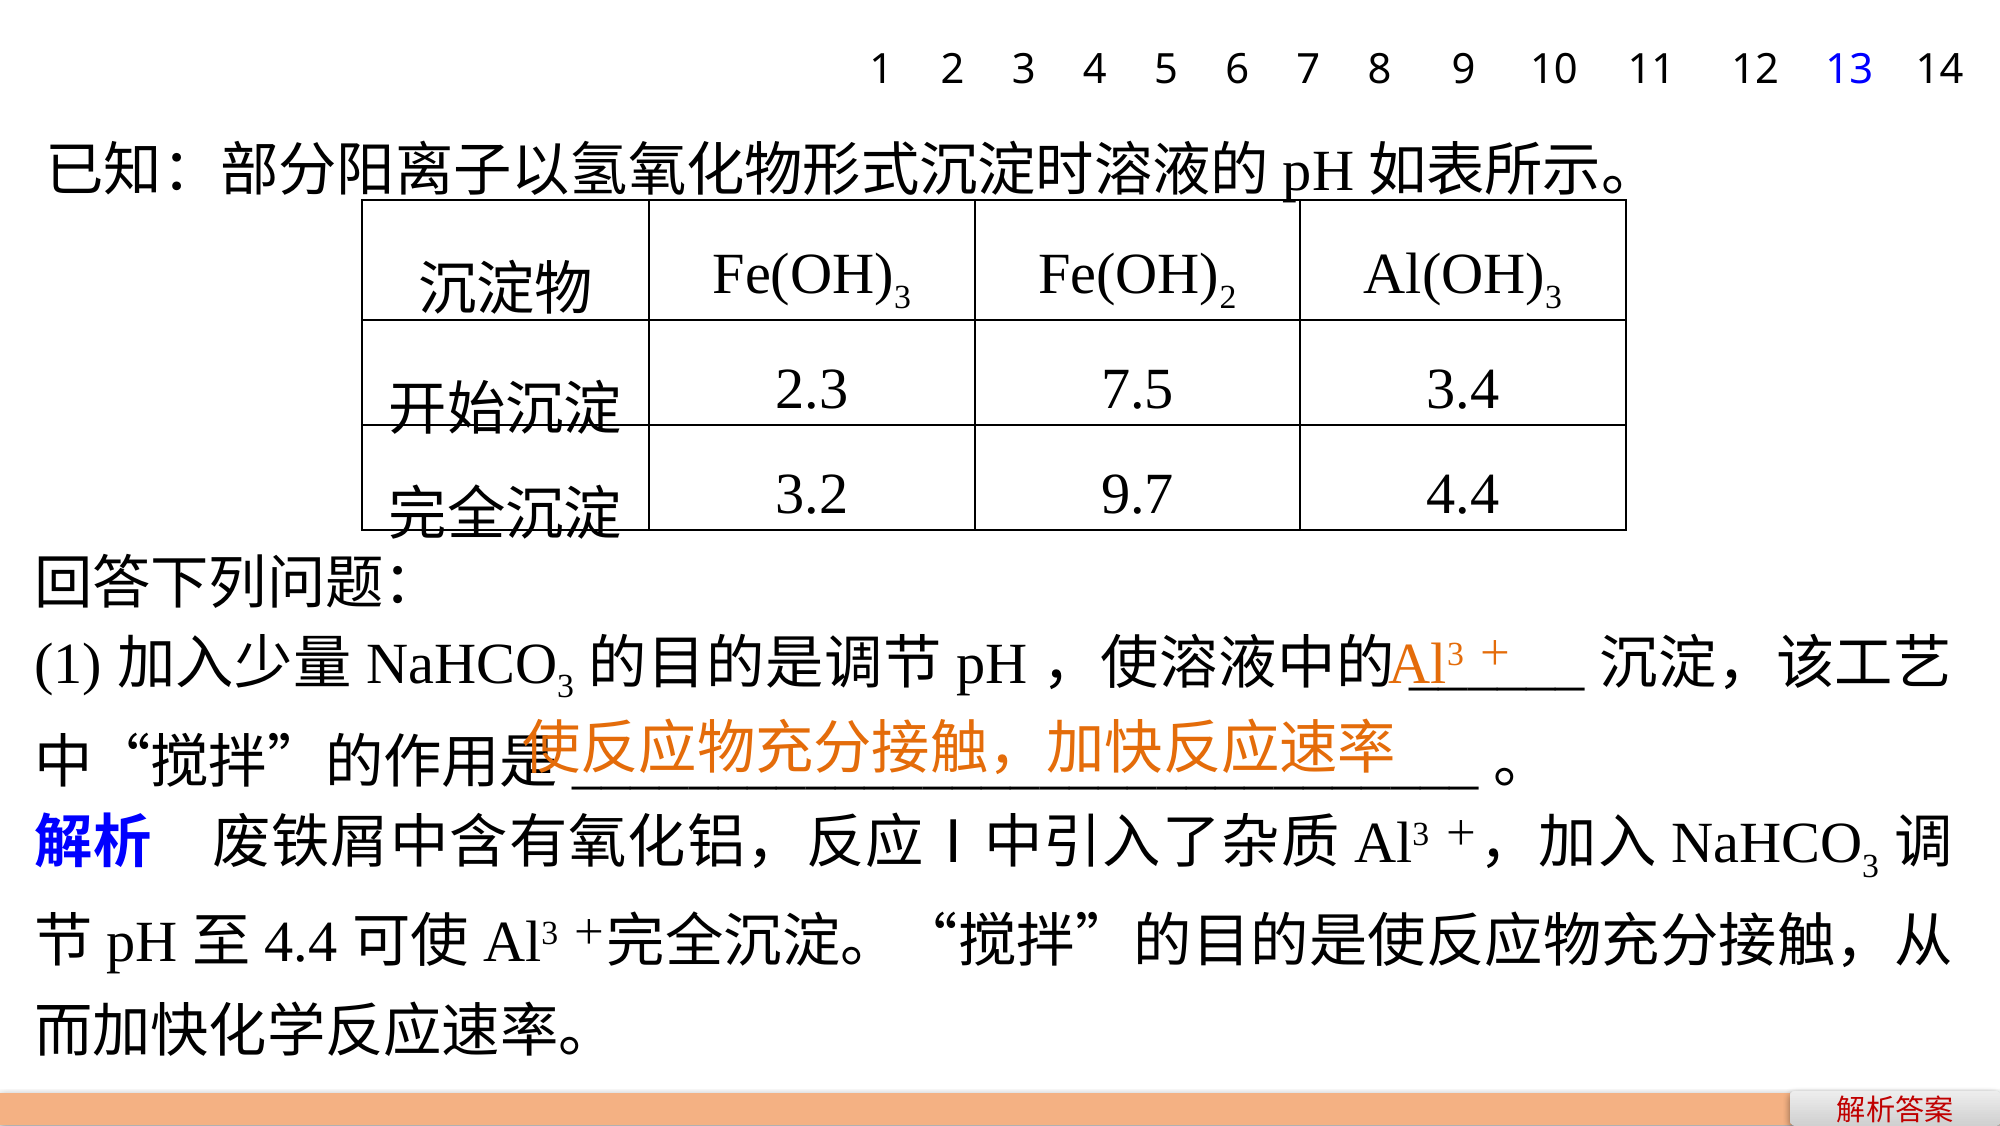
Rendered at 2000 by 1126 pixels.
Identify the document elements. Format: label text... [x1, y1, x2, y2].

table_cell 3.2 [650, 426, 974, 518]
table_header Al(OH)3 [1301, 201, 1625, 319]
table_cell 9.7 [976, 426, 1299, 518]
text_box 8 [1352, 19, 1412, 90]
table_cell 4.4 [1301, 426, 1625, 518]
table_cell 3.4 [1301, 321, 1625, 424]
text_box 1 [854, 19, 914, 114]
text_box Al3＋ [1374, 617, 1527, 703]
text_box 3 [996, 19, 1056, 90]
text_box 已知：部分阳离子以氢氧化物形式沉淀时溶液的pH如表所示。 [30, 90, 1922, 210]
table_cell 开始沉淀 [363, 321, 648, 424]
text_box 6 [1210, 19, 1270, 90]
text_box 10 [1507, 19, 1599, 90]
text_box 14 [1905, 19, 1984, 114]
text_box 使反应物充分接触，加快反应速率 [507, 703, 1412, 788]
table_header Fe(OH)3 [650, 201, 974, 319]
text_box 解析答案 [1788, 1089, 2000, 1126]
text_box 13 [1811, 19, 1894, 90]
text_box 11 [1610, 19, 1696, 90]
table_cell 7.5 [976, 321, 1299, 424]
text_box 7 [1281, 19, 1341, 90]
text_box [0, 1092, 1787, 1126]
text_box 2 [925, 19, 985, 90]
text_box 9 [1423, 19, 1496, 90]
table_cell 2.3 [650, 321, 974, 424]
table_cell 完全沉淀 [363, 426, 648, 518]
text_box 5 [1139, 19, 1199, 90]
table_header Fe(OH)2 [976, 201, 1299, 319]
text_box 4 [1067, 19, 1127, 90]
table_header 沉淀物 [363, 201, 648, 319]
text_box 12 [1707, 19, 1800, 90]
text_box 回答下列问题： (1)加入少量NaHCO3的目的是调节pH，使溶液中的______沉淀，该工艺中“搅拌”的作用是_______________________________。 解析 废铁屑中含有氧化铝，反应Ⅰ中引入了杂质Al3＋，加入NaHCO3调节pH至4.4可使Al3＋完全沉淀。“搅拌”的目的是使反应物充分接触，从而加快化学反应速率。 [19, 518, 1968, 1071]
